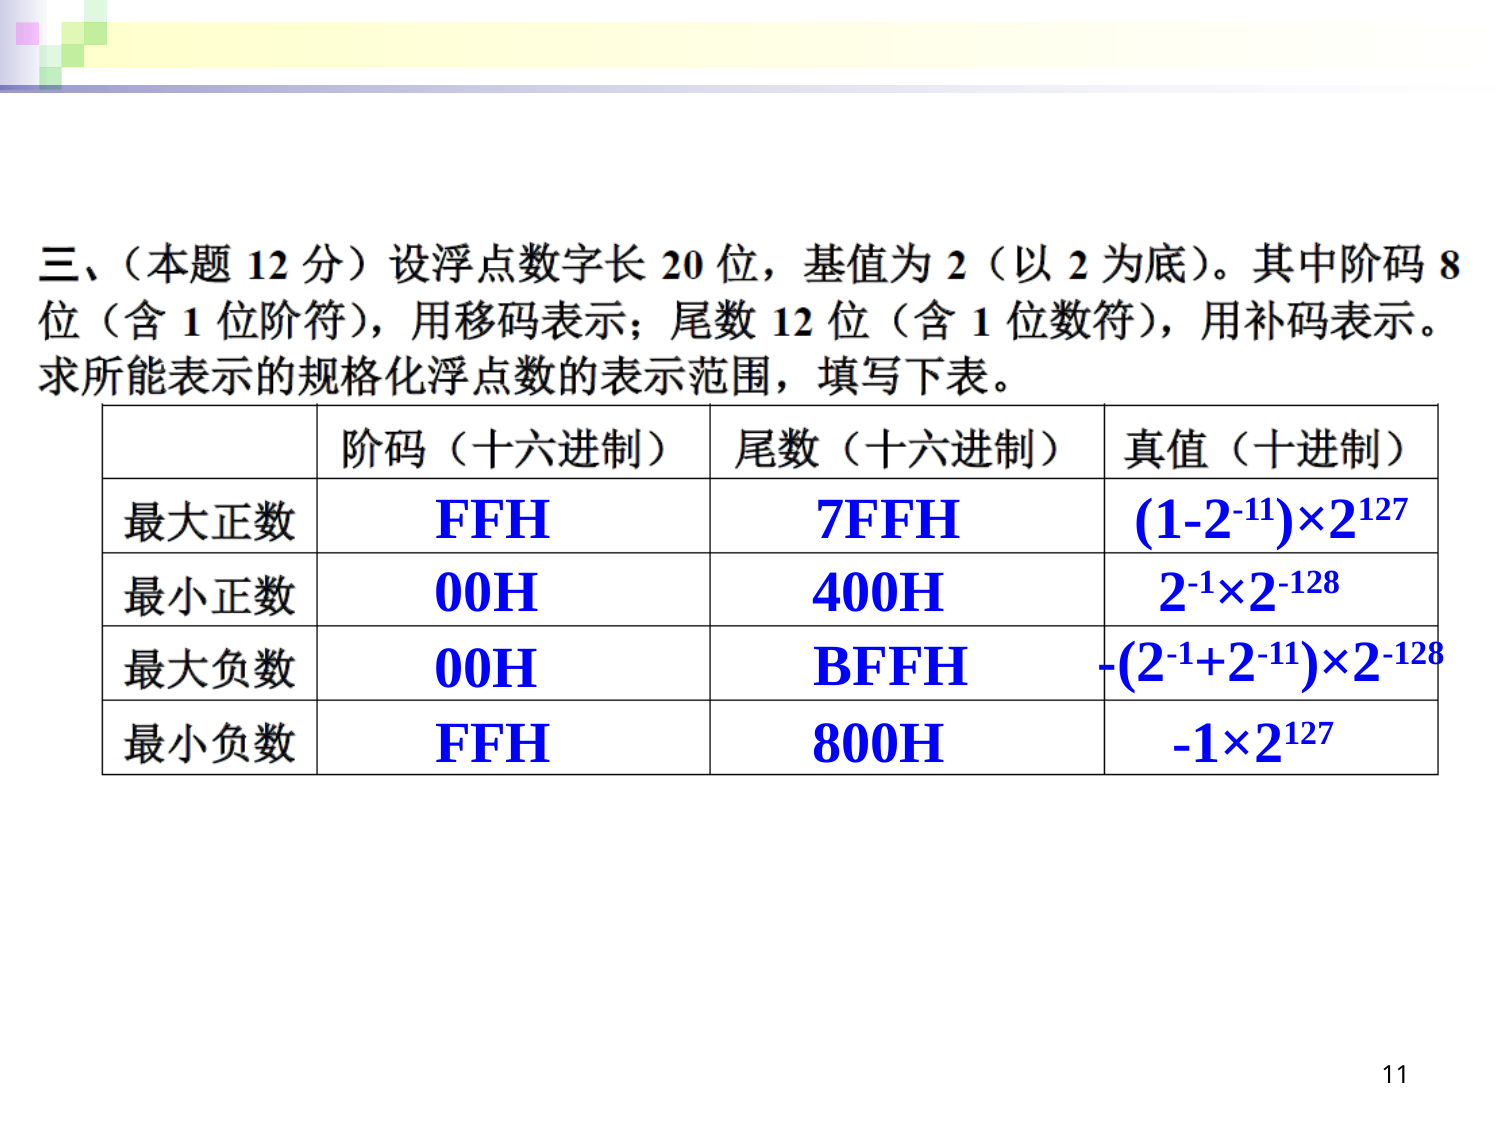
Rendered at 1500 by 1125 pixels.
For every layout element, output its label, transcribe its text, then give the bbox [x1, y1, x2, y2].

slide_number 11 [1074, 1024, 1426, 1101]
picture [9, 221, 1474, 793]
